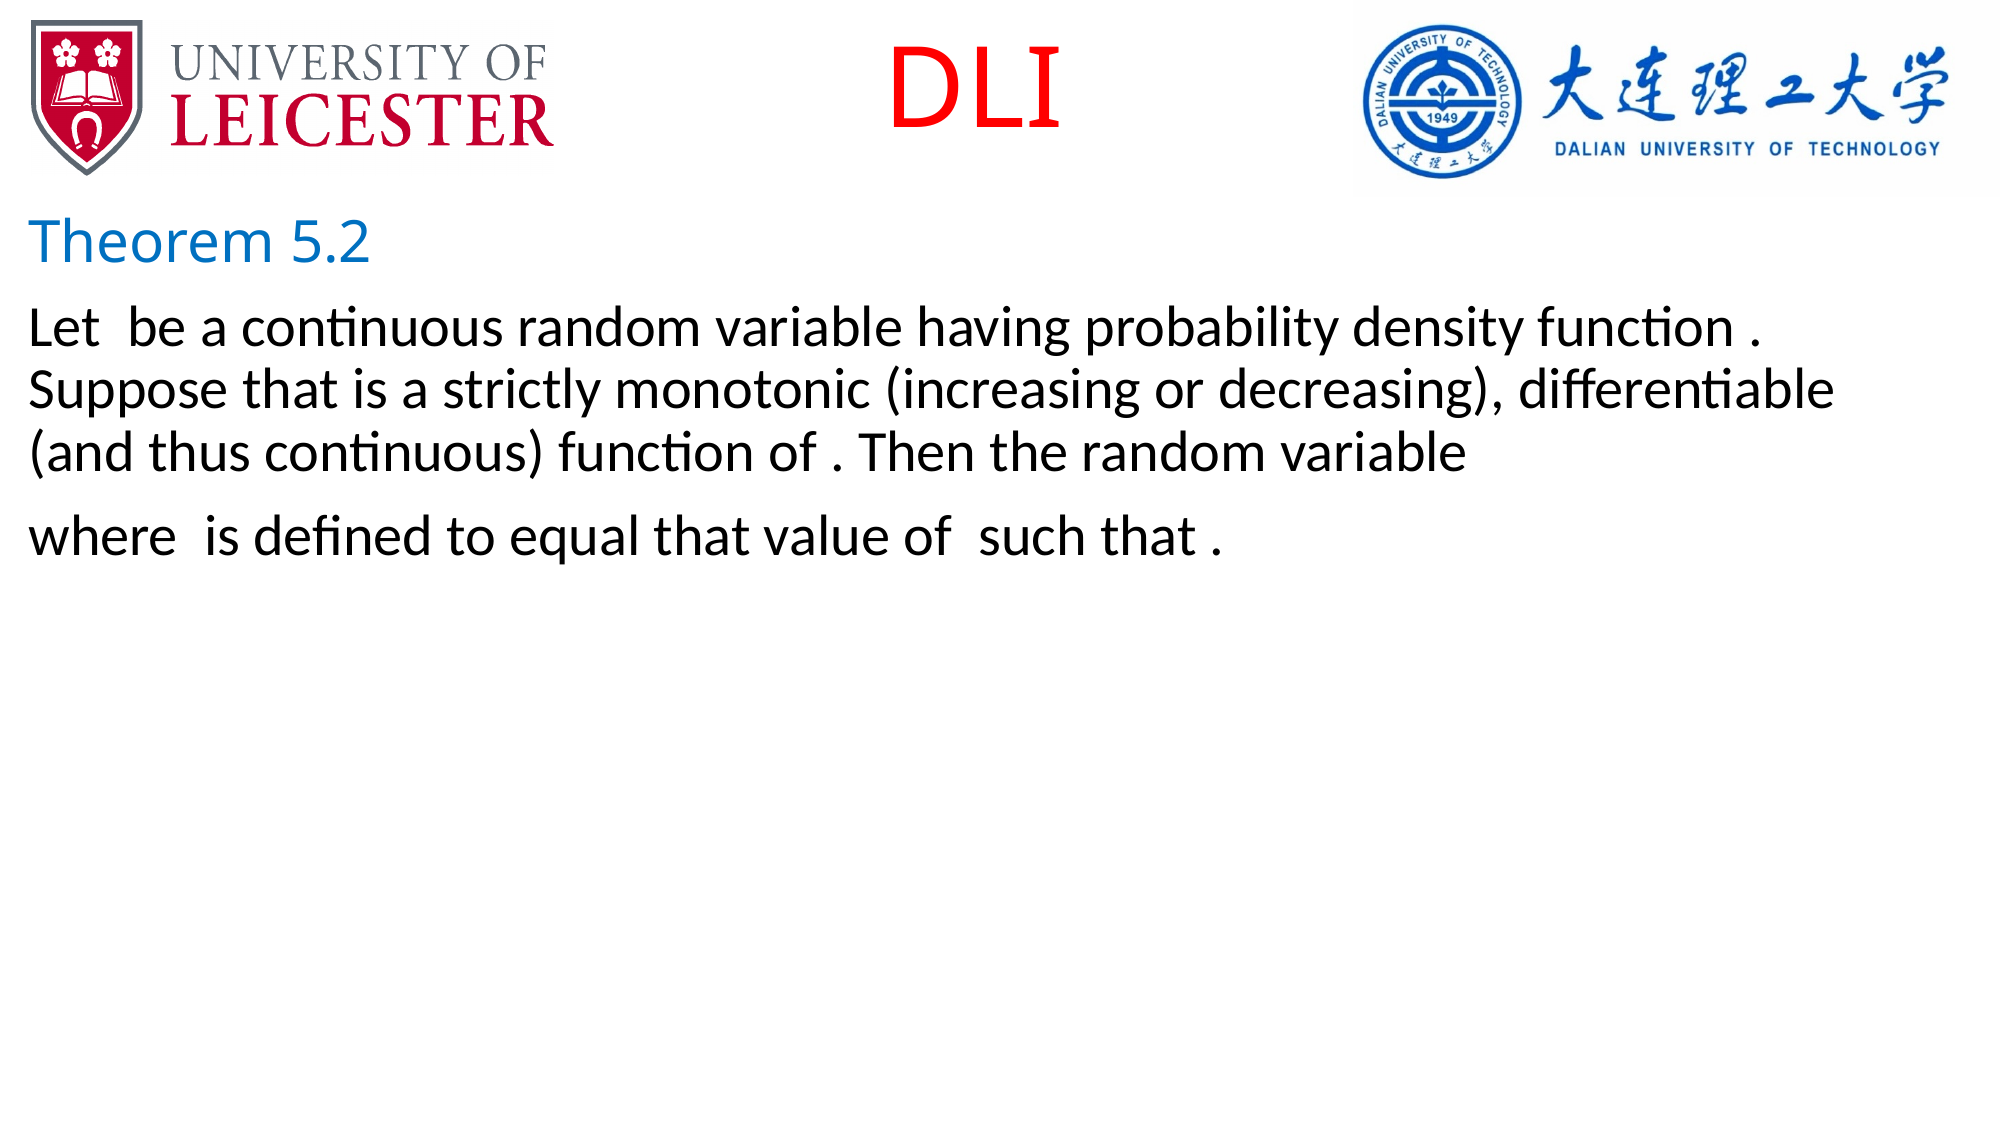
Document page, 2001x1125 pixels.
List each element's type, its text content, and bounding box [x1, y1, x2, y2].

picture [31, 20, 554, 176]
picture [1353, 0, 2000, 197]
text_box DLI [571, 7, 1353, 158]
